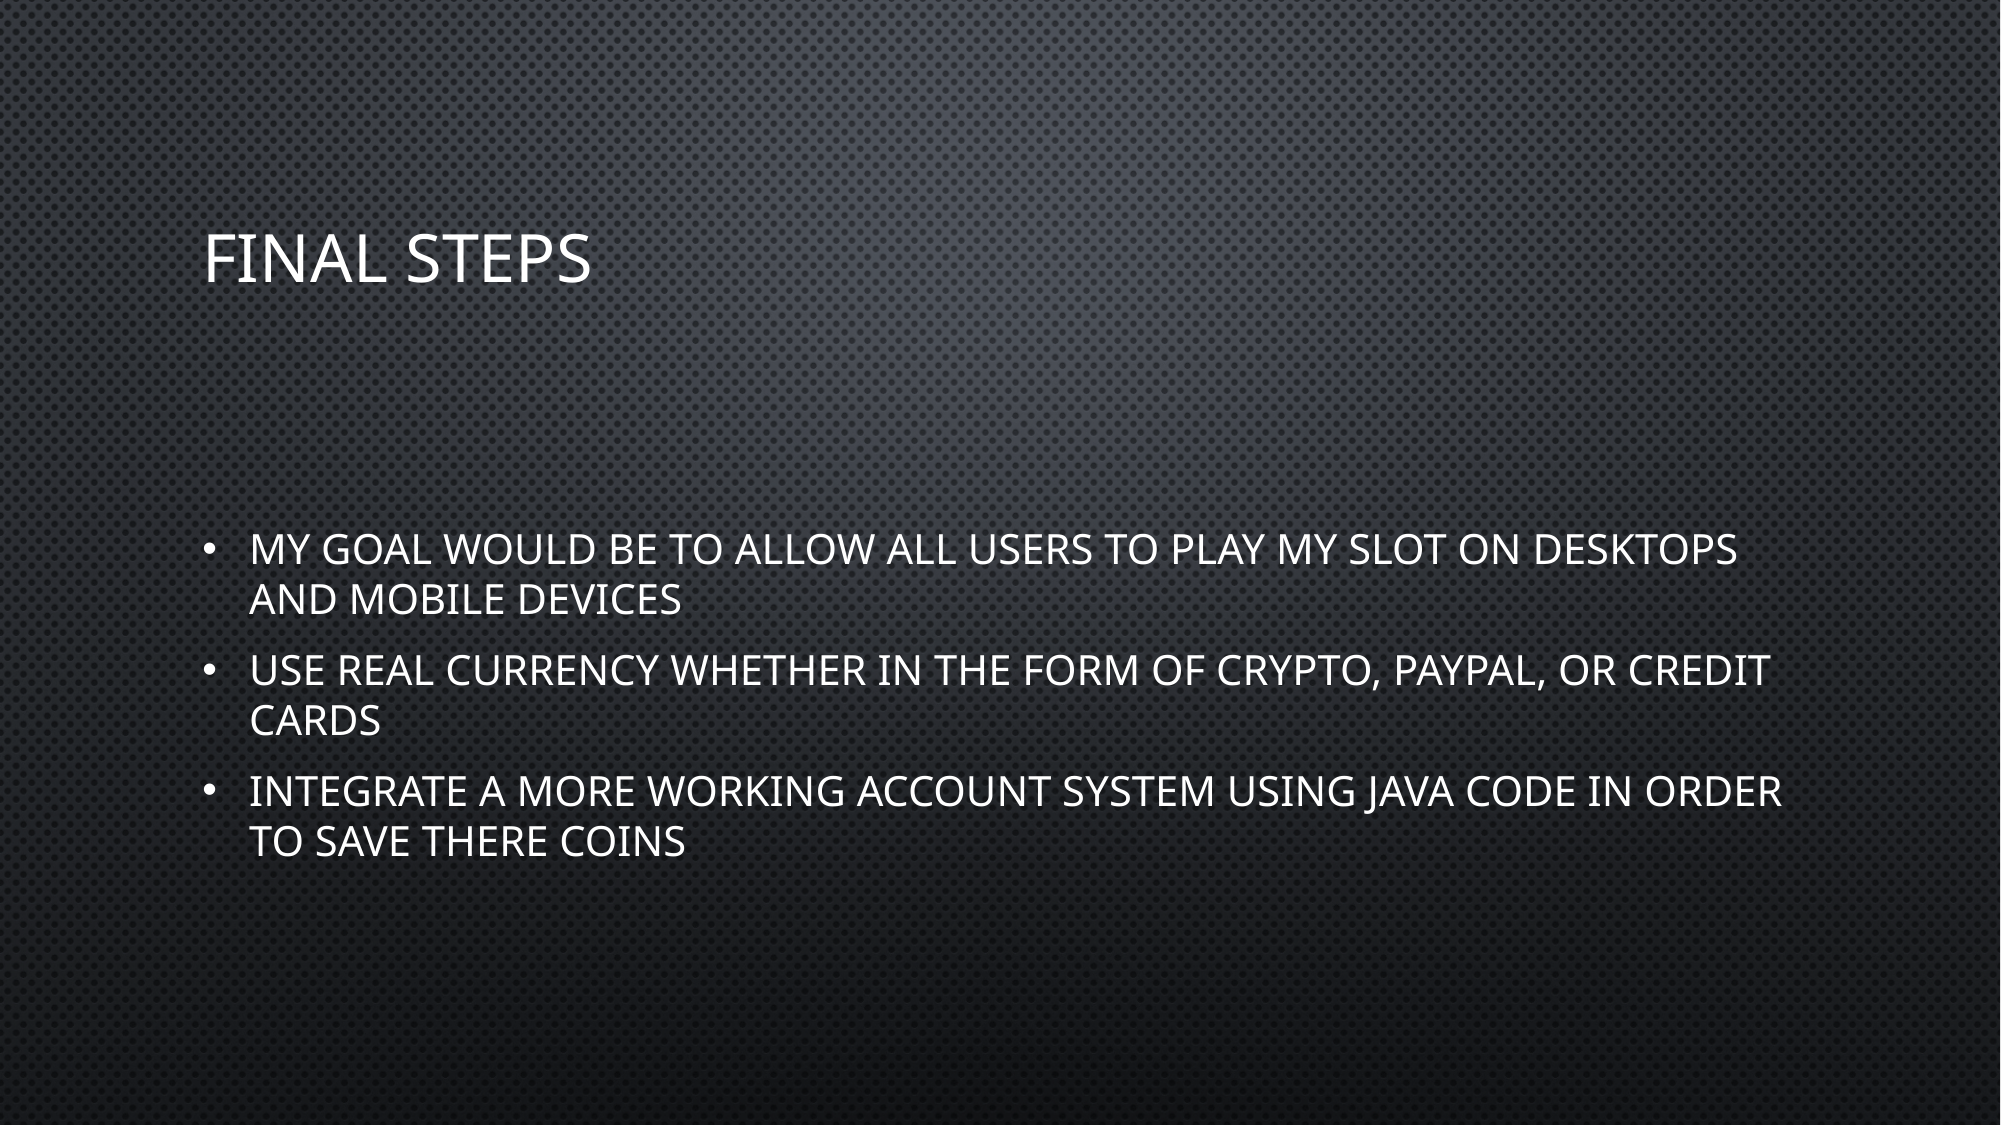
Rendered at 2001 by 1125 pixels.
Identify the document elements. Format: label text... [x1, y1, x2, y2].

title Final Steps [187, 99, 1813, 413]
list My goal would be to allow all users to play my slot on desktops and mobile devices Use real currency whether in the form of crypto, PayPal, or credit cards Integrate a more working account system using java code in order to save there coins [187, 437, 1813, 950]
